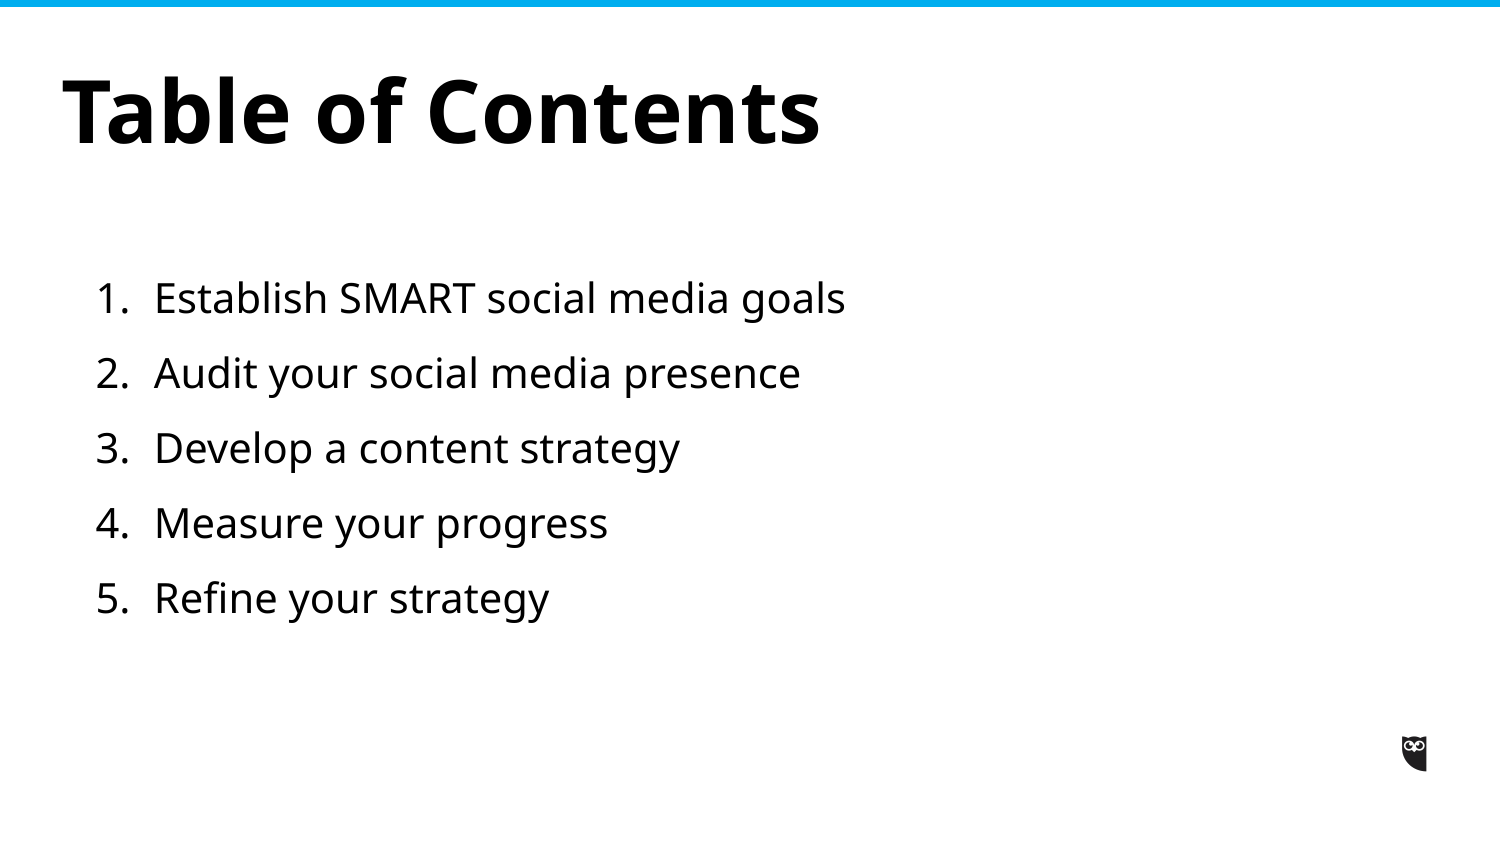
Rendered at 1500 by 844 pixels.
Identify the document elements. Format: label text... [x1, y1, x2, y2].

list Establish SMART social media goals Audit your social media presence Develop a content strategy Measure your progress Refine your strategy [78, 239, 1447, 784]
text_box [0, 0, 1500, 7]
subtitle Table of Contents [61, 53, 1447, 176]
